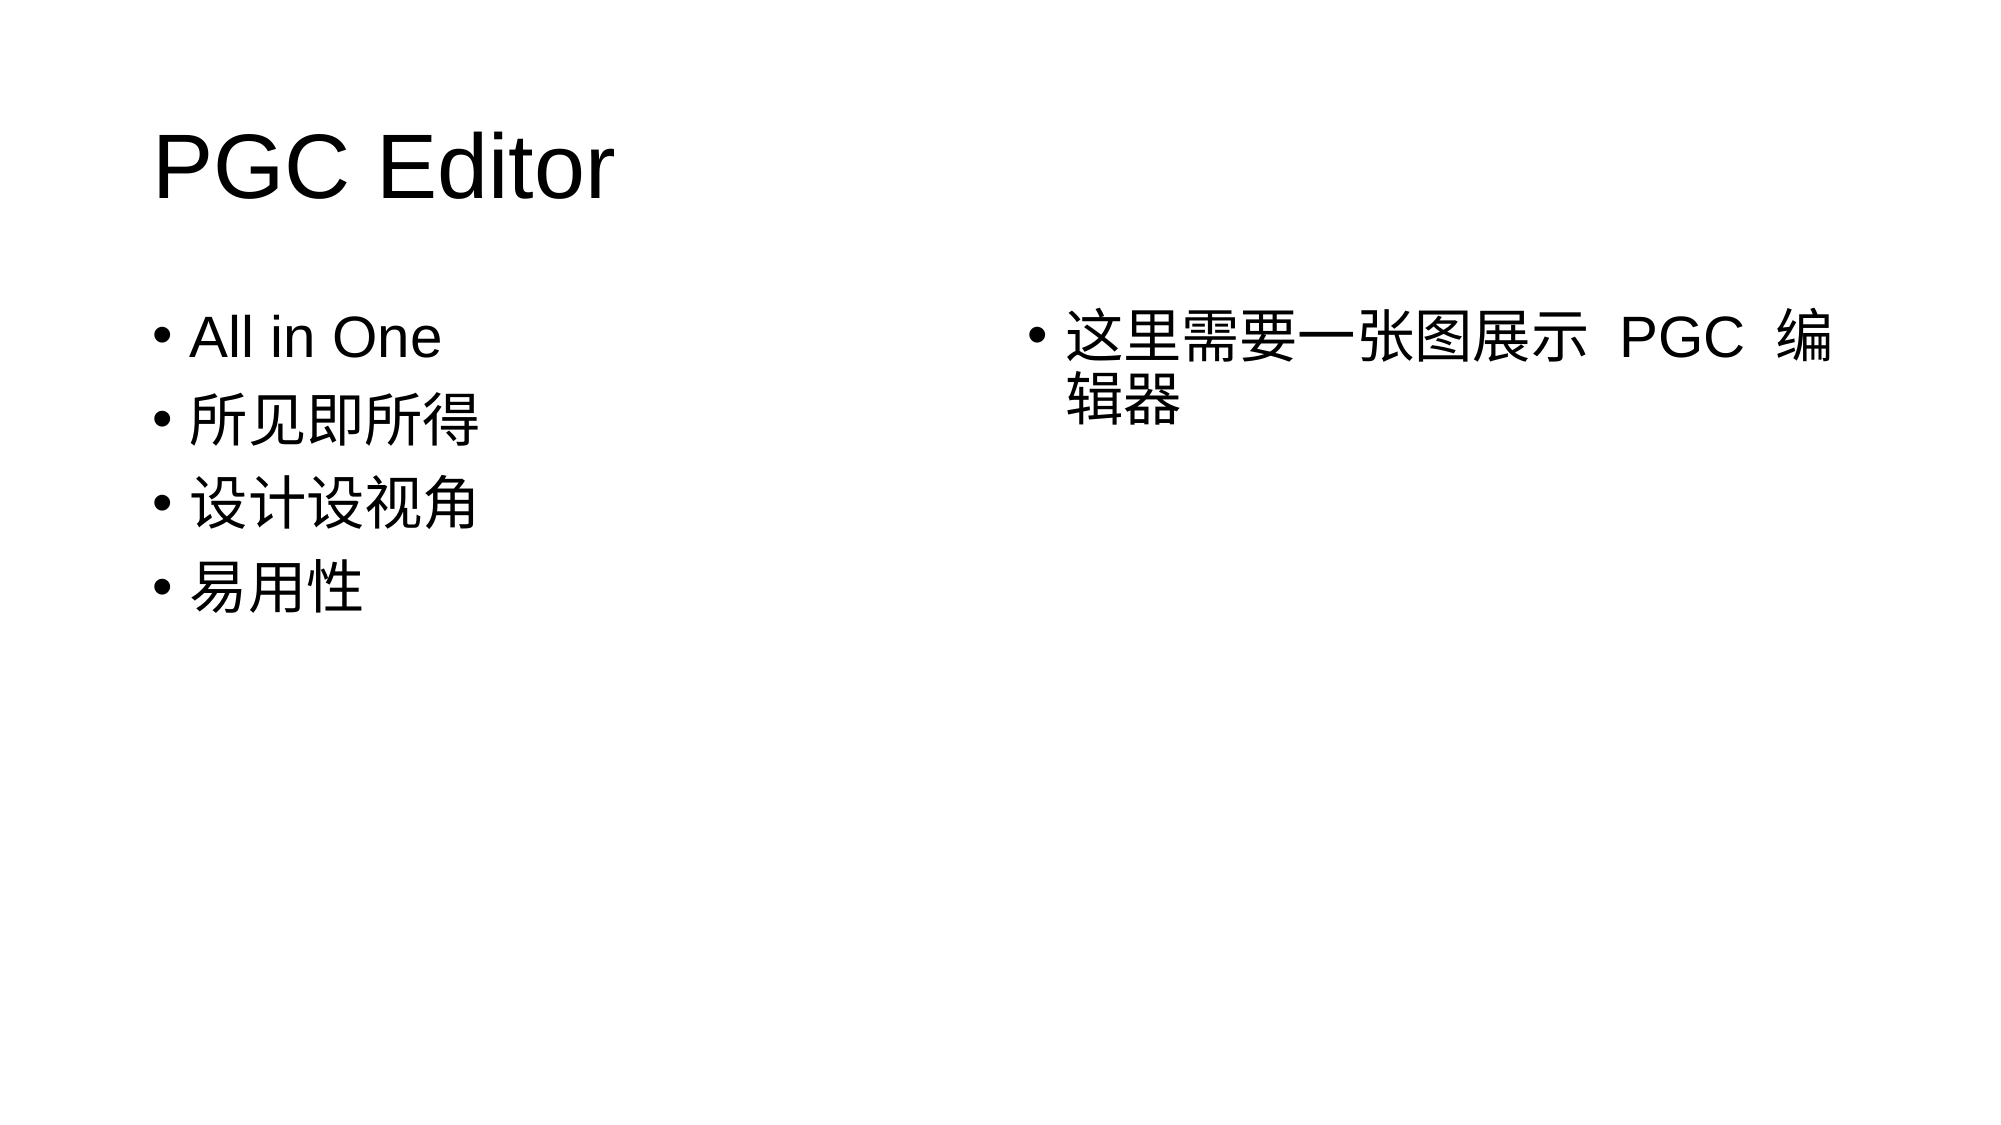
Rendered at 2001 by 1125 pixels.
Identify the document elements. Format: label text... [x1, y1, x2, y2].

title PGC Editor [137, 59, 1863, 278]
list 这里需要一张图展示 PGC 编辑器 [1012, 299, 1863, 1014]
list All in One 所见即所得 设计设视角 易用性 [137, 299, 988, 1014]
